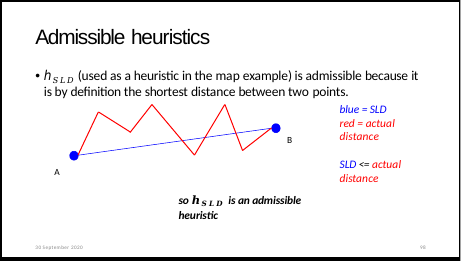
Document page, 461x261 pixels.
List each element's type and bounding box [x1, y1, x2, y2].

text_box [0, 0, 461, 260]
text_box [69, 123, 281, 161]
